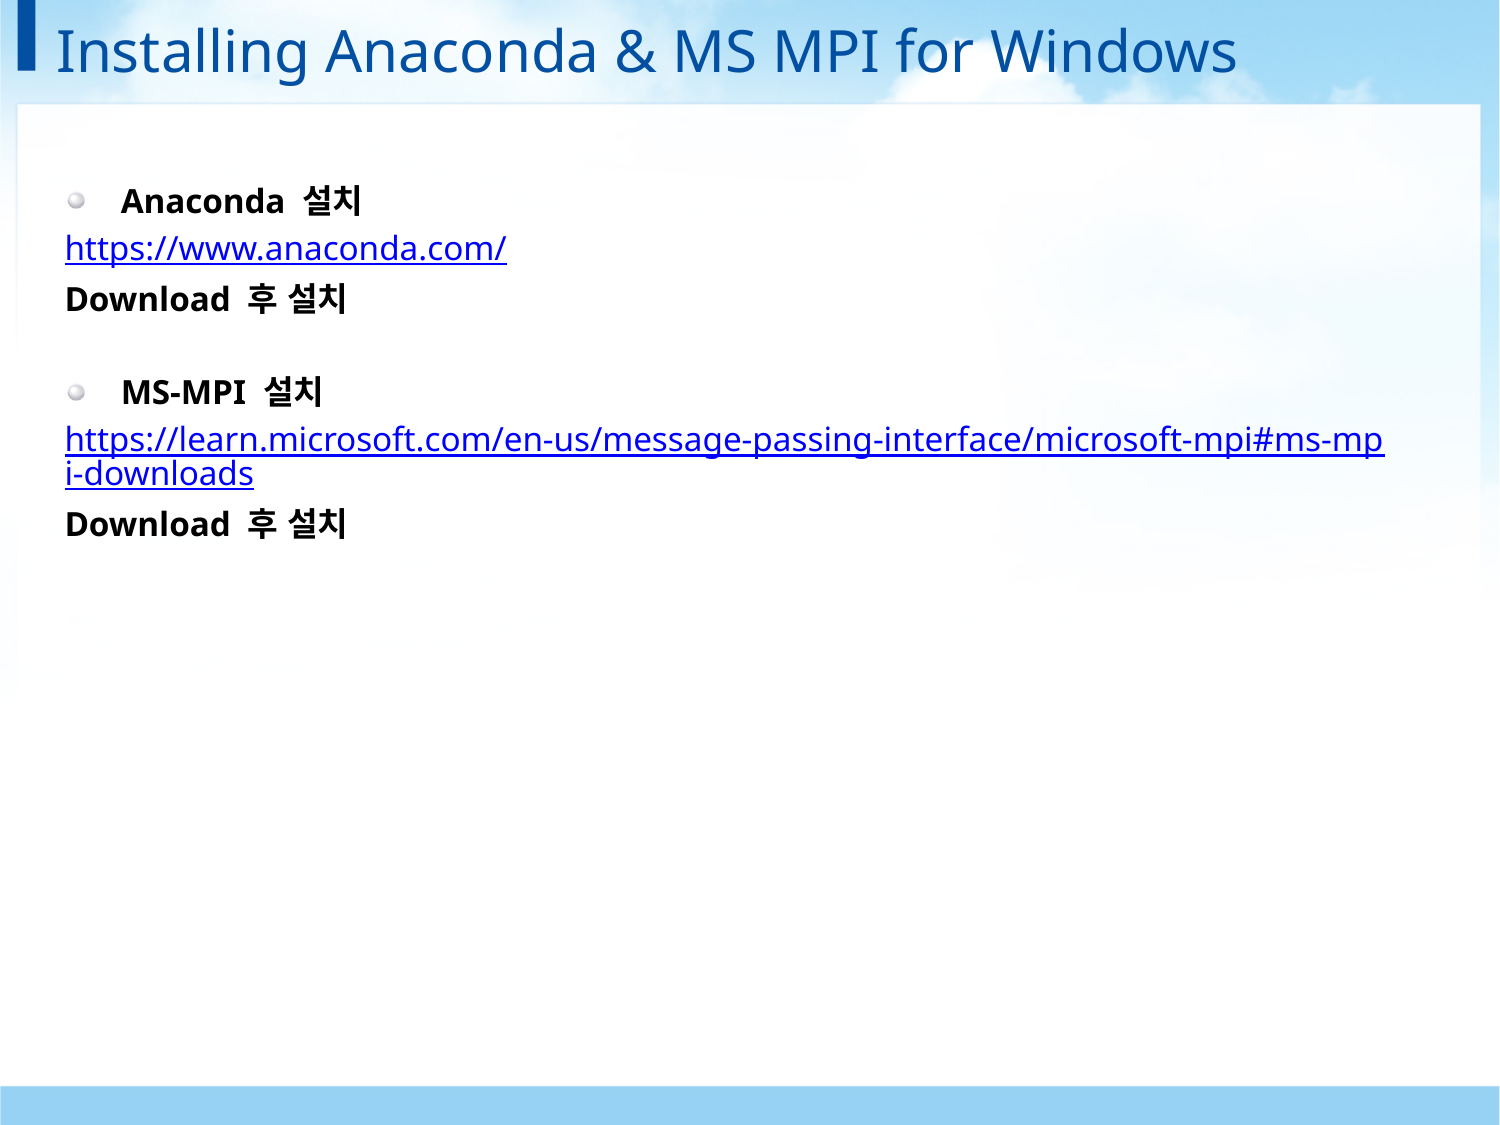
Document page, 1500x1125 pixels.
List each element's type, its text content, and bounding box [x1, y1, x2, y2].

picture [0, 0, 1500, 1125]
text_box Anaconda 설치 https://www.anaconda.com/ Download 후 설치 MS-MPI 설치 https://learn.microsoft.com/en-us/message-passing-interface/microsoft-mpi#ms-mpi-downloads Download 후 설치 [31, 172, 1402, 844]
title Installing Anaconda & MS MPI for Windows [41, 7, 1392, 90]
